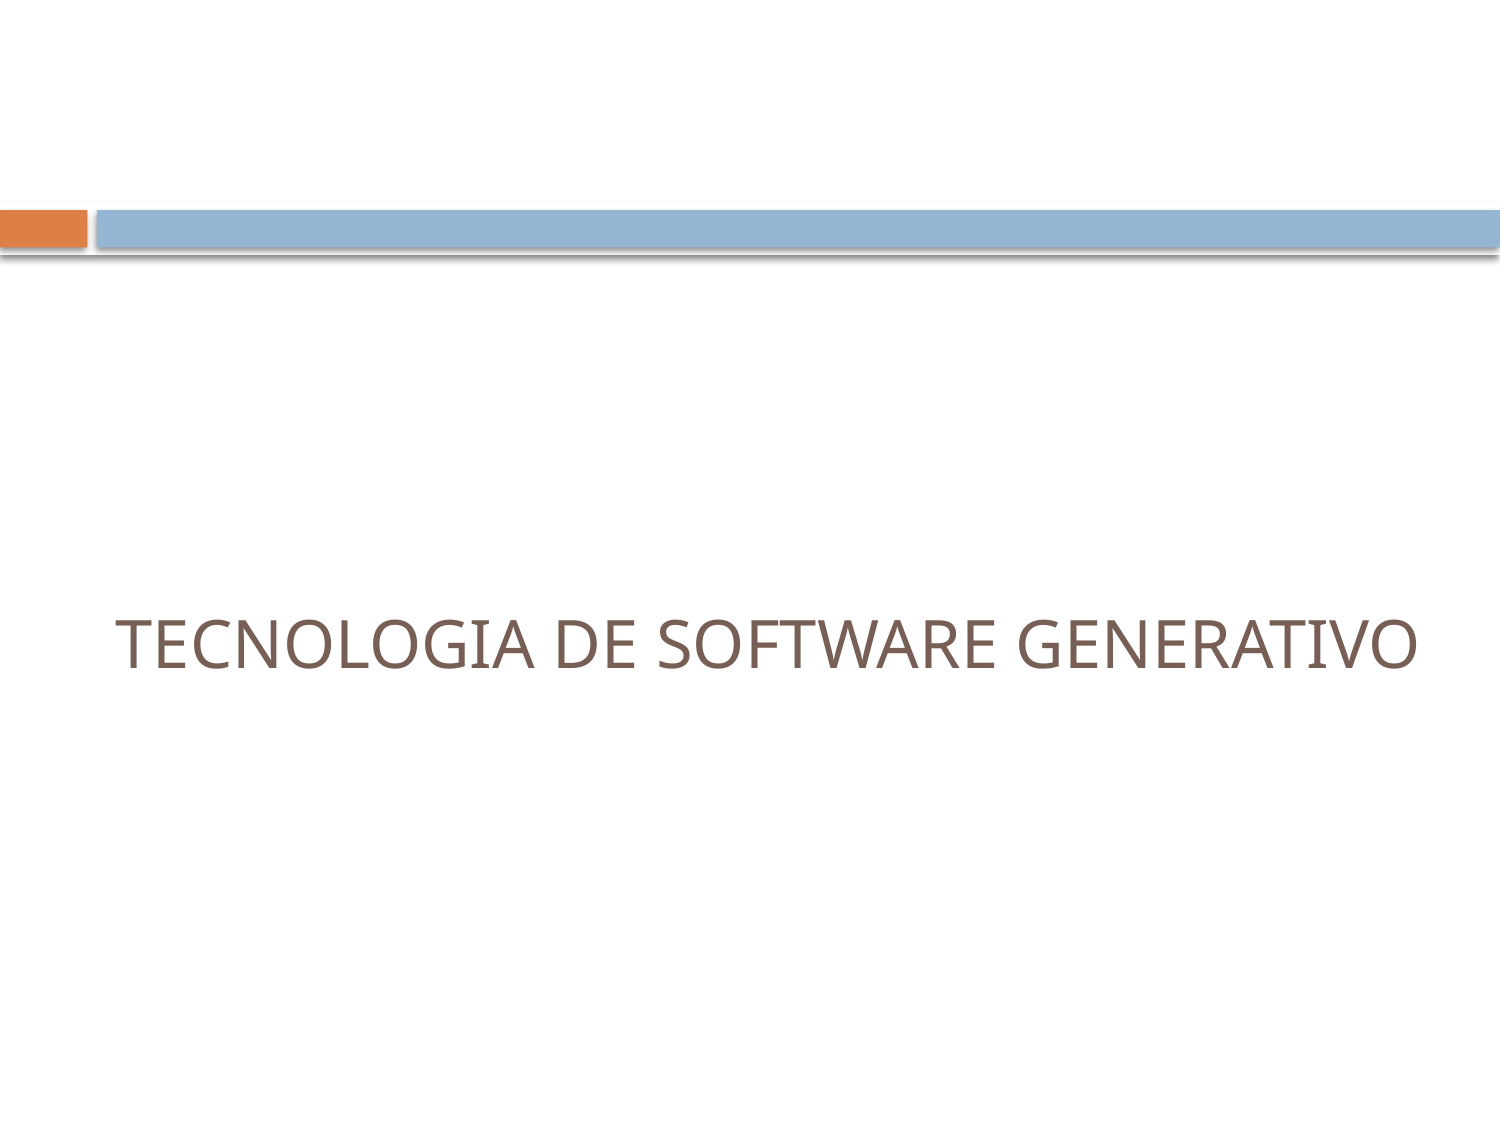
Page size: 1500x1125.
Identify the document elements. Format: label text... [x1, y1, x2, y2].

title TECNOLOGIA DE SOFTWARE GENERATIVO [100, 560, 1438, 724]
